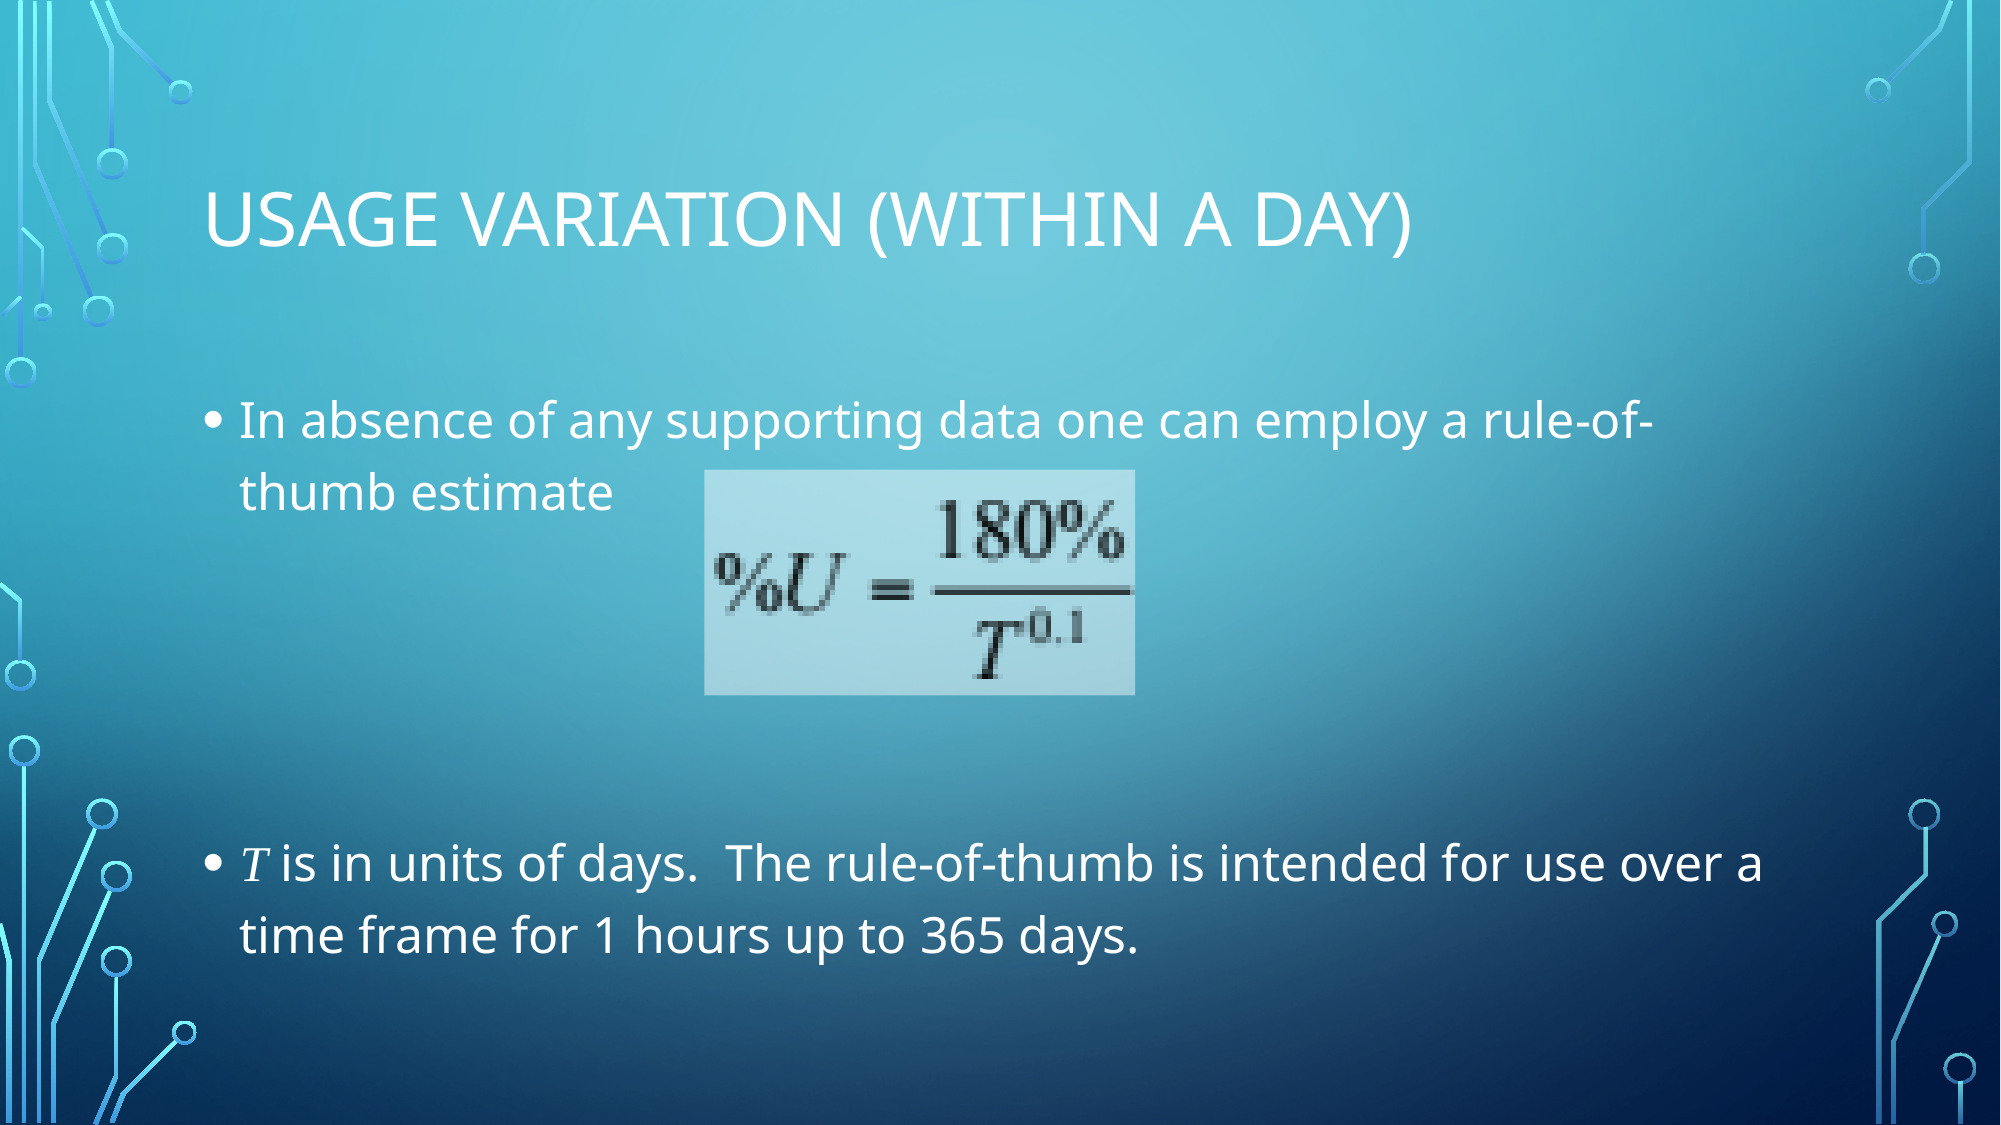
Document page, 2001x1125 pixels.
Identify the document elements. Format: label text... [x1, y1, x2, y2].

title Usage variation (within a day) [187, 101, 1813, 344]
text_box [704, 469, 1136, 696]
list In absence of any supporting data one can employ a rule-of-thumb estimate T is in units of days. The rule-of-thumb is intended for use over a time frame for 1 hours up to 365 days. [187, 369, 1813, 950]
